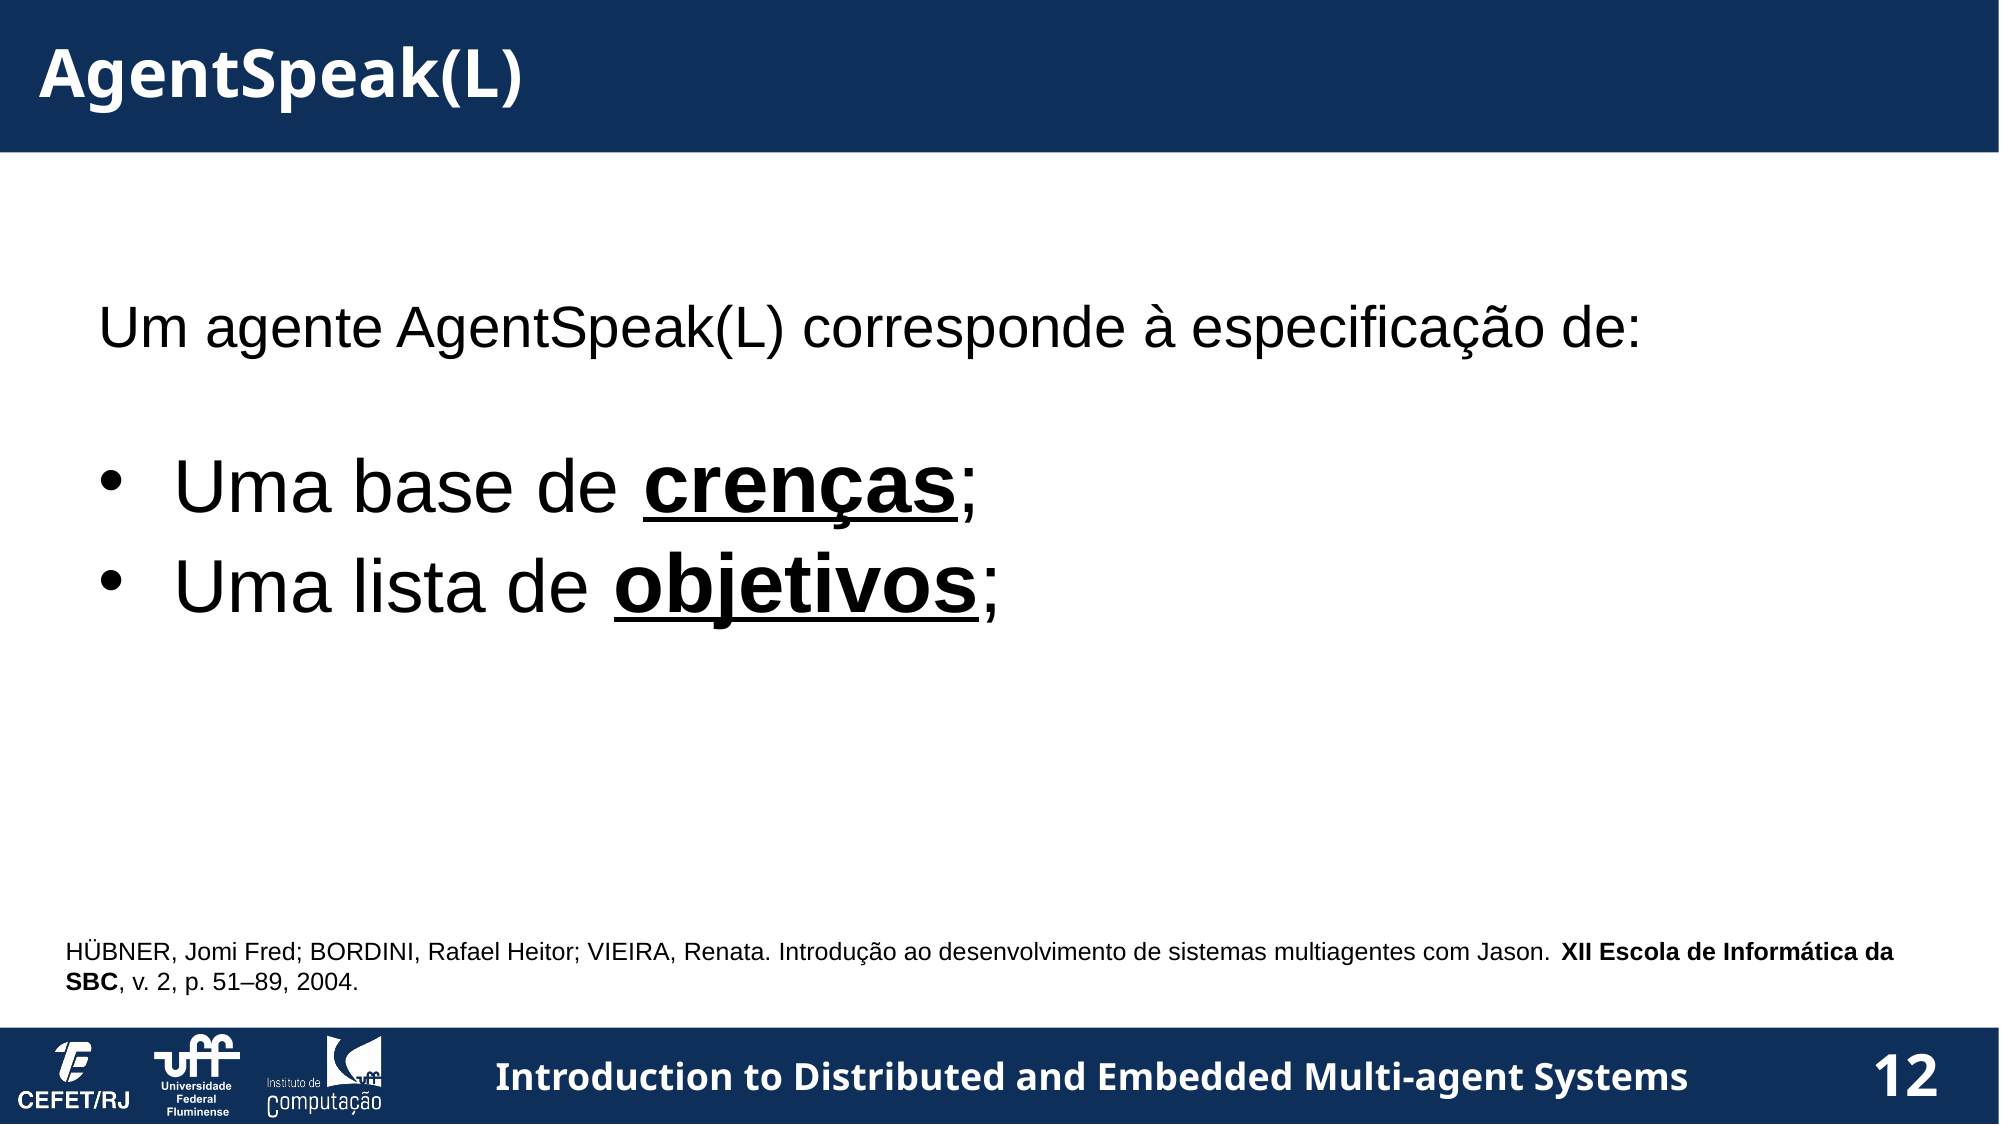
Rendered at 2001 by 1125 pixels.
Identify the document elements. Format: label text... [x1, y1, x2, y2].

picture [153, 1033, 241, 1121]
picture [265, 1033, 383, 1118]
picture [18, 1021, 129, 1125]
text_box HÜBNER, Jomi Fred; BORDINI, Rafael Heitor; VIEIRA, Renata. Introdução ao desenvolvimento de sistemas multiagentes com Jason. XII Escola de Informática da SBC, v. 2, p. 51–89, 2004. [50, 928, 1939, 1003]
text_box AgentSpeak(L) [25, 23, 1999, 119]
text_box Um agente AgentSpeak(L) corresponde à especificação de: Uma base de crenças; Uma lista de objetivos; [83, 281, 1861, 777]
